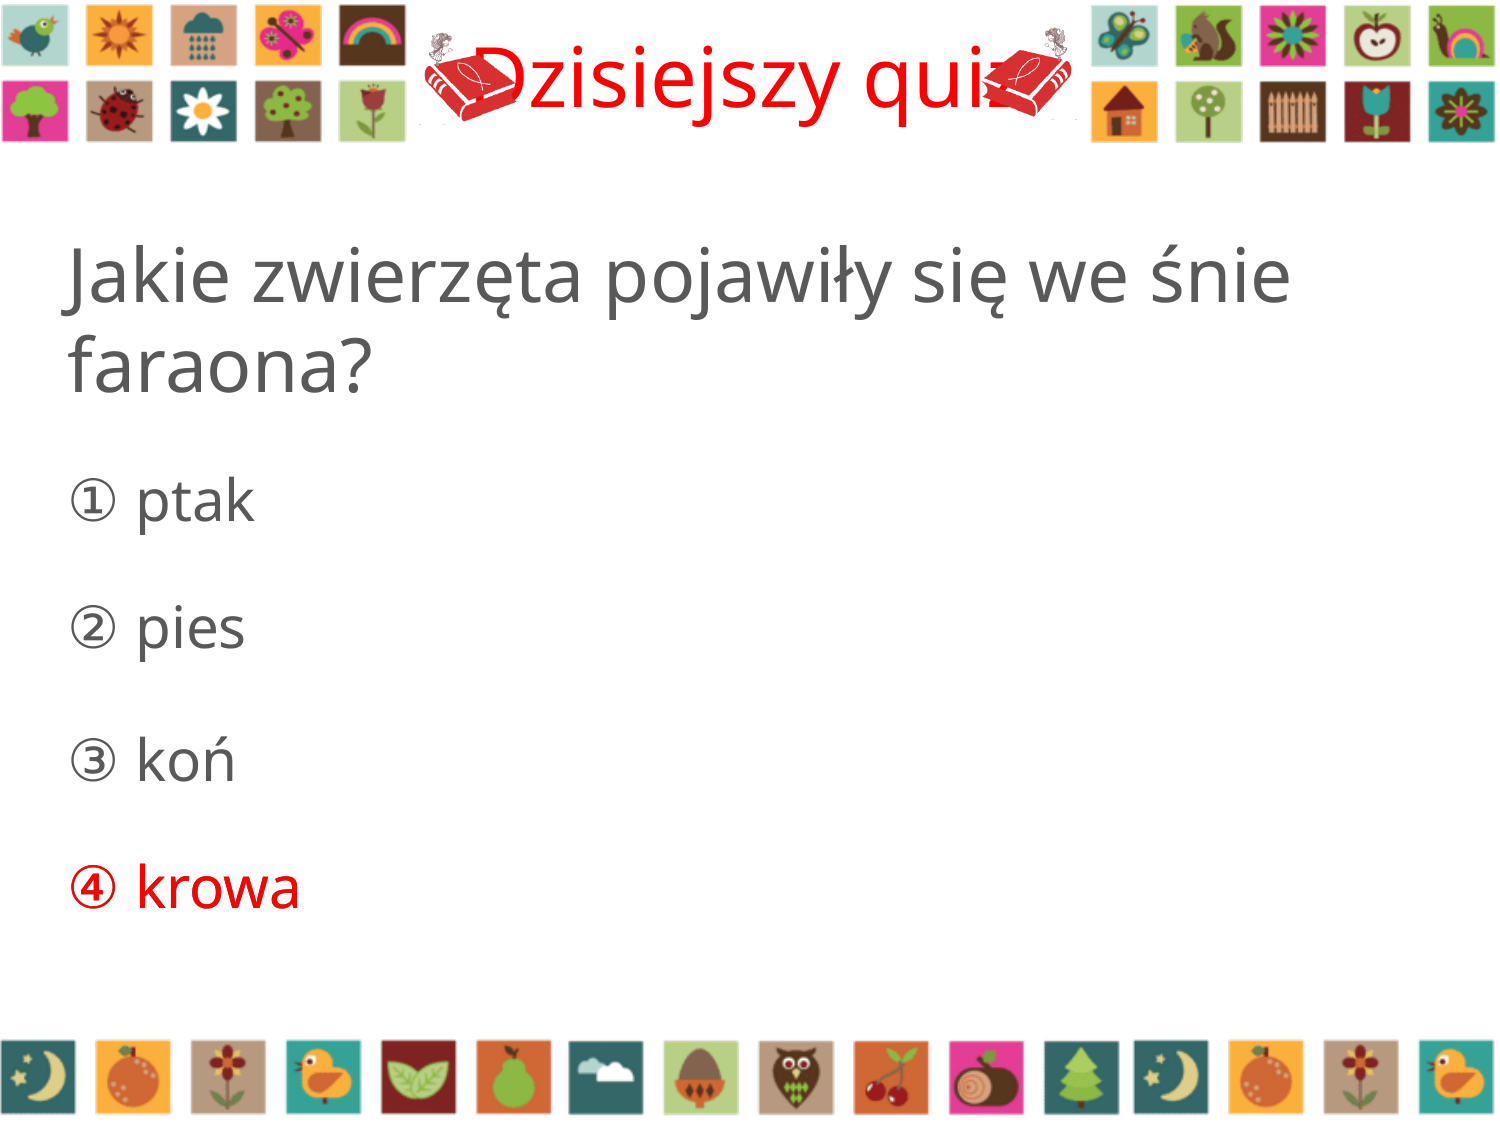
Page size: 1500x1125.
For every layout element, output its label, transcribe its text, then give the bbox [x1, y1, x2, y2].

text_box Dzisiejszy quiz [547, 16, 1078, 131]
text_box ② pies [53, 582, 1436, 668]
text_box ① ptak [53, 456, 1436, 541]
picture [0, 3, 550, 150]
text_box ④ krowa [53, 842, 1483, 928]
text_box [0, 1028, 1500, 1118]
text_box Jakie zwierzęta pojawiły się we śnie faraona? [53, 219, 1436, 415]
picture [950, 3, 1500, 150]
text_box ③ koń [53, 716, 1483, 801]
